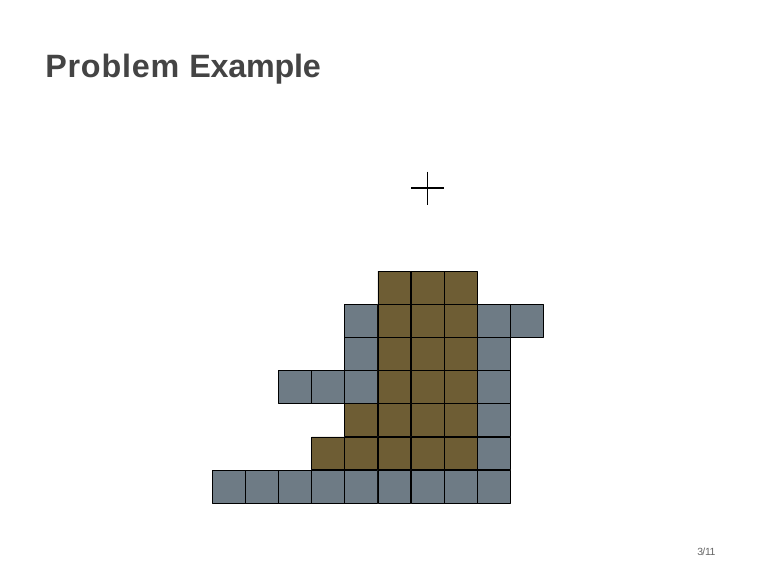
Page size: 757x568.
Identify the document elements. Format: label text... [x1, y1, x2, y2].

text_box Problem Example [43, 43, 331, 85]
text_box 3/11 [695, 544, 720, 558]
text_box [212, 271, 544, 504]
